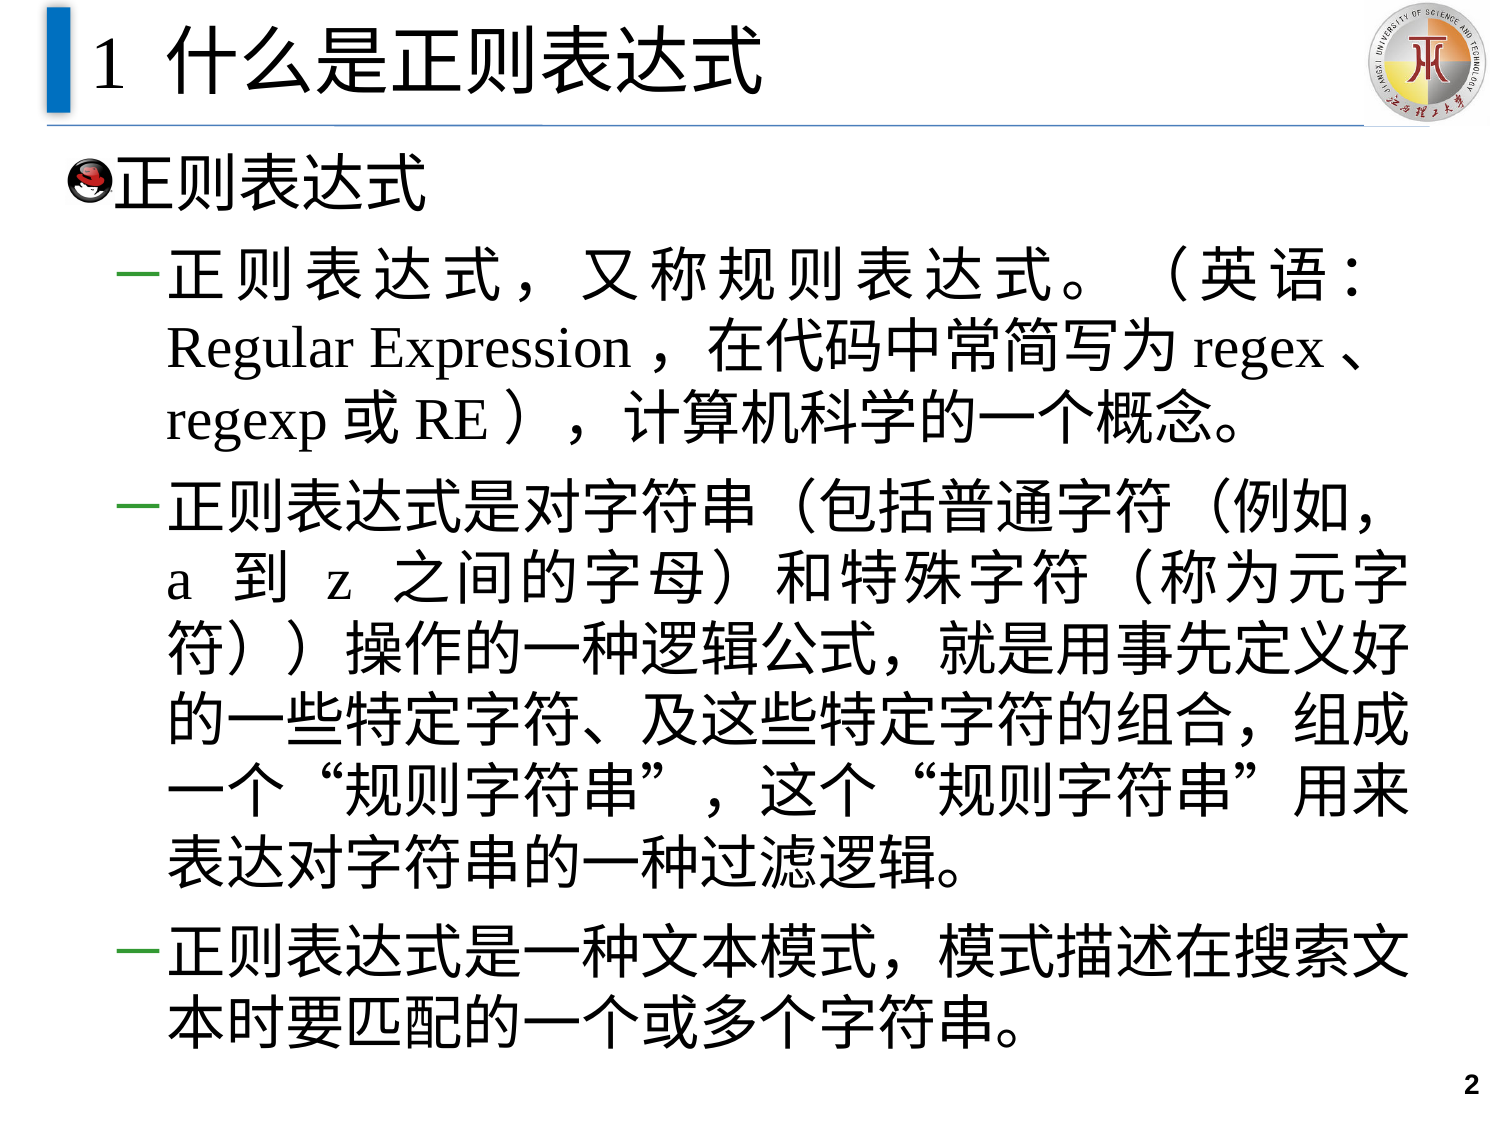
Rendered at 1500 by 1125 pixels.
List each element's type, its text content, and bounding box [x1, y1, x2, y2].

title 1 什么是正则表达式 [75, 0, 1425, 122]
picture [65, 158, 115, 205]
slide_number 2 [1355, 1042, 1495, 1125]
picture [1364, 0, 1490, 126]
list 正则表达式 正则表达式，又称规则表达式。（英语：Regular Expression，在代码中常简写为regex、regexp或RE），计算机科学的一个概念。 正则表达式是对字符串（包括普通字符（例如，a 到 z 之间的字母）和特殊字符（称为元字符））操作的一种逻辑公式，就是用事先定义好的一些特定字符、及这些特定字符的组合，组成一个“规则字符串”，这个“规则字符串”用来表达对字符串的一种过滤逻辑。 正则表达式是一种文本模式，模式描述在搜索文本时要匹配的一个或多个字符串。 [50, 135, 1427, 1088]
